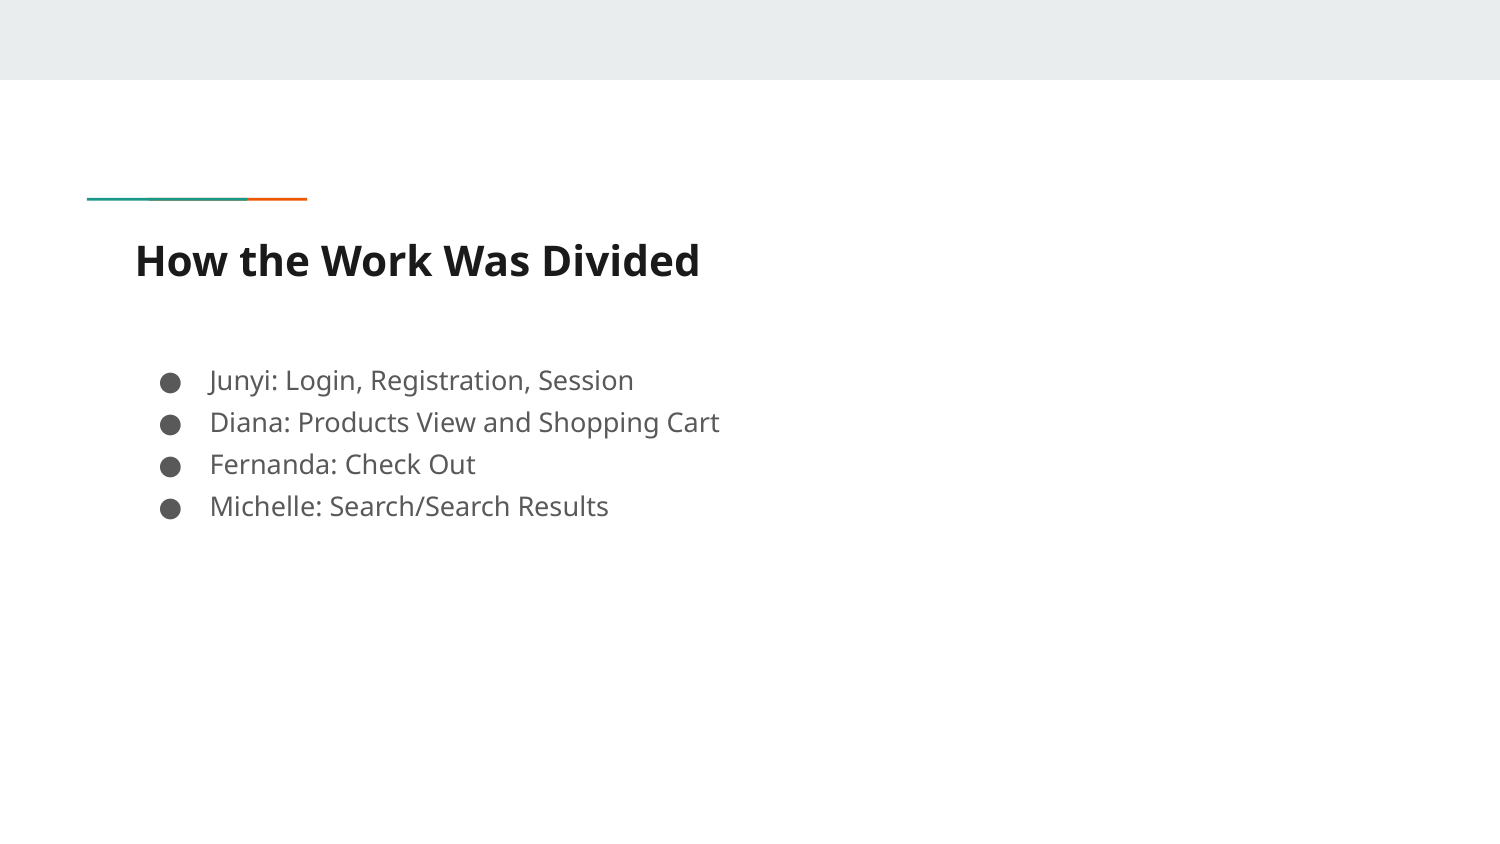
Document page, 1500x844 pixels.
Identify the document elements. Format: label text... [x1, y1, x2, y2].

list Junyi: Login, Registration, Session Diana: Products View and Shopping Cart Fernanda: Check Out Michelle: Search/Search Results [119, 341, 1381, 712]
title How the Work Was Divided [119, 216, 1381, 305]
